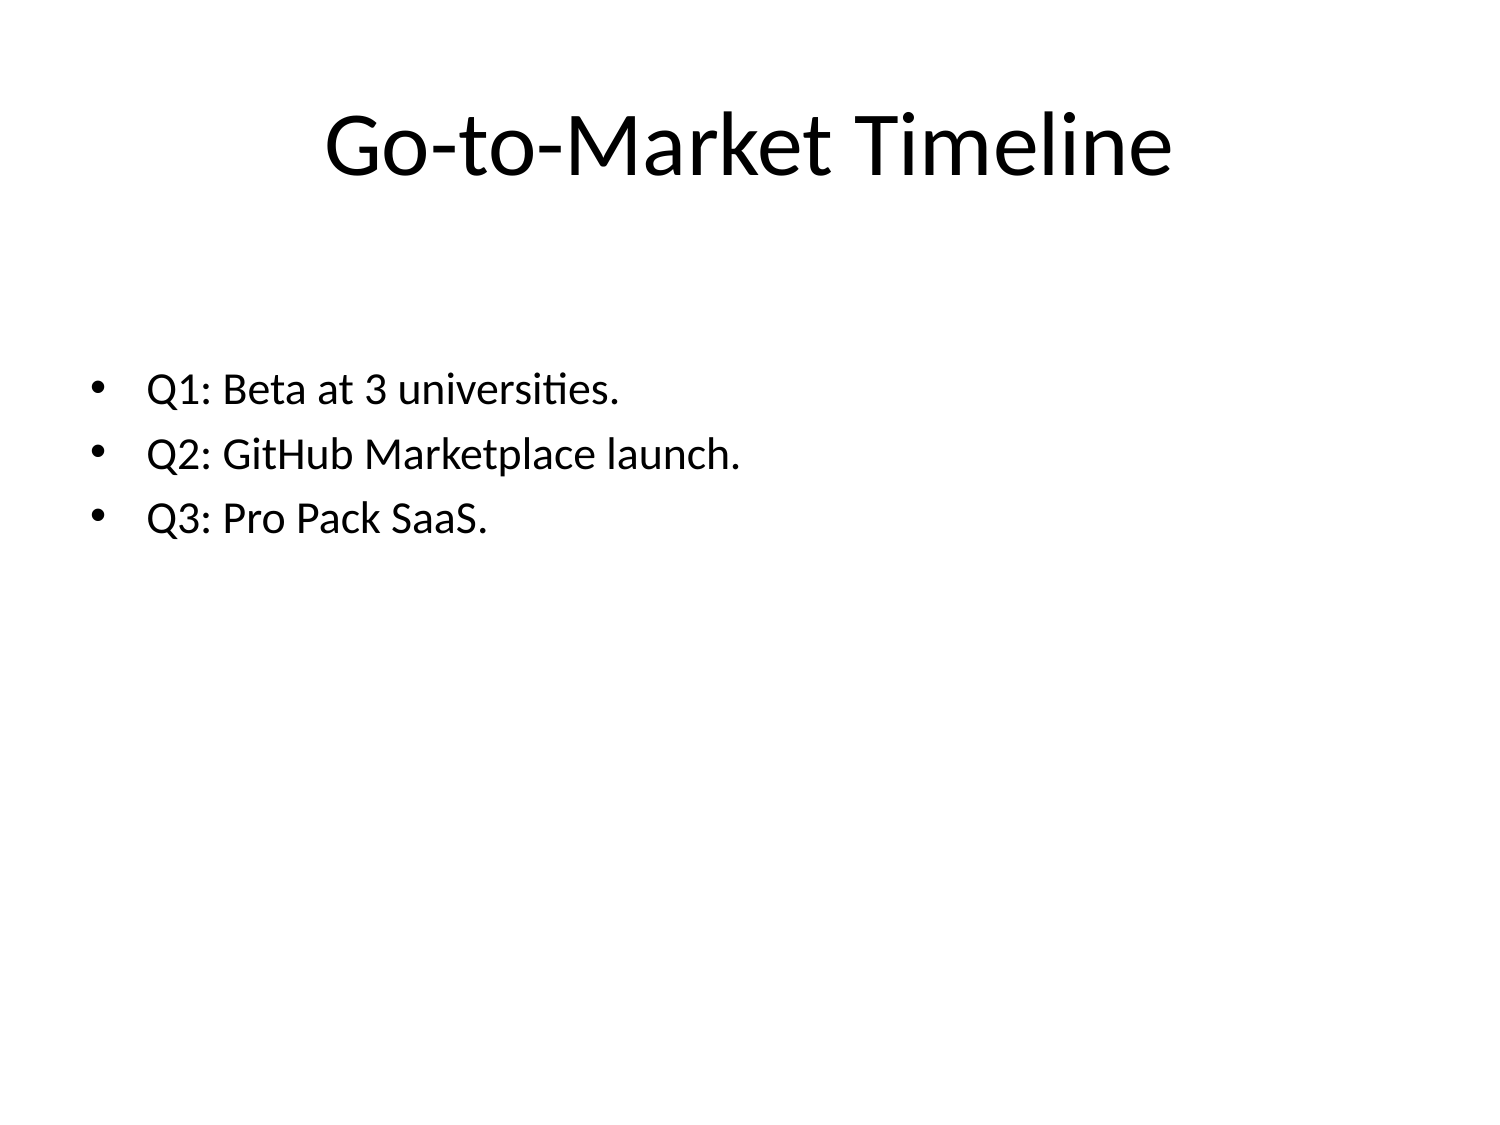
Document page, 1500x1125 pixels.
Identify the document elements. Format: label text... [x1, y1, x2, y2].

title Go-to-Market Timeline [75, 45, 1425, 233]
list Q1: Beta at 3 universities. Q2: GitHub Marketplace launch. Q3: Pro Pack SaaS. [75, 262, 1425, 1005]
